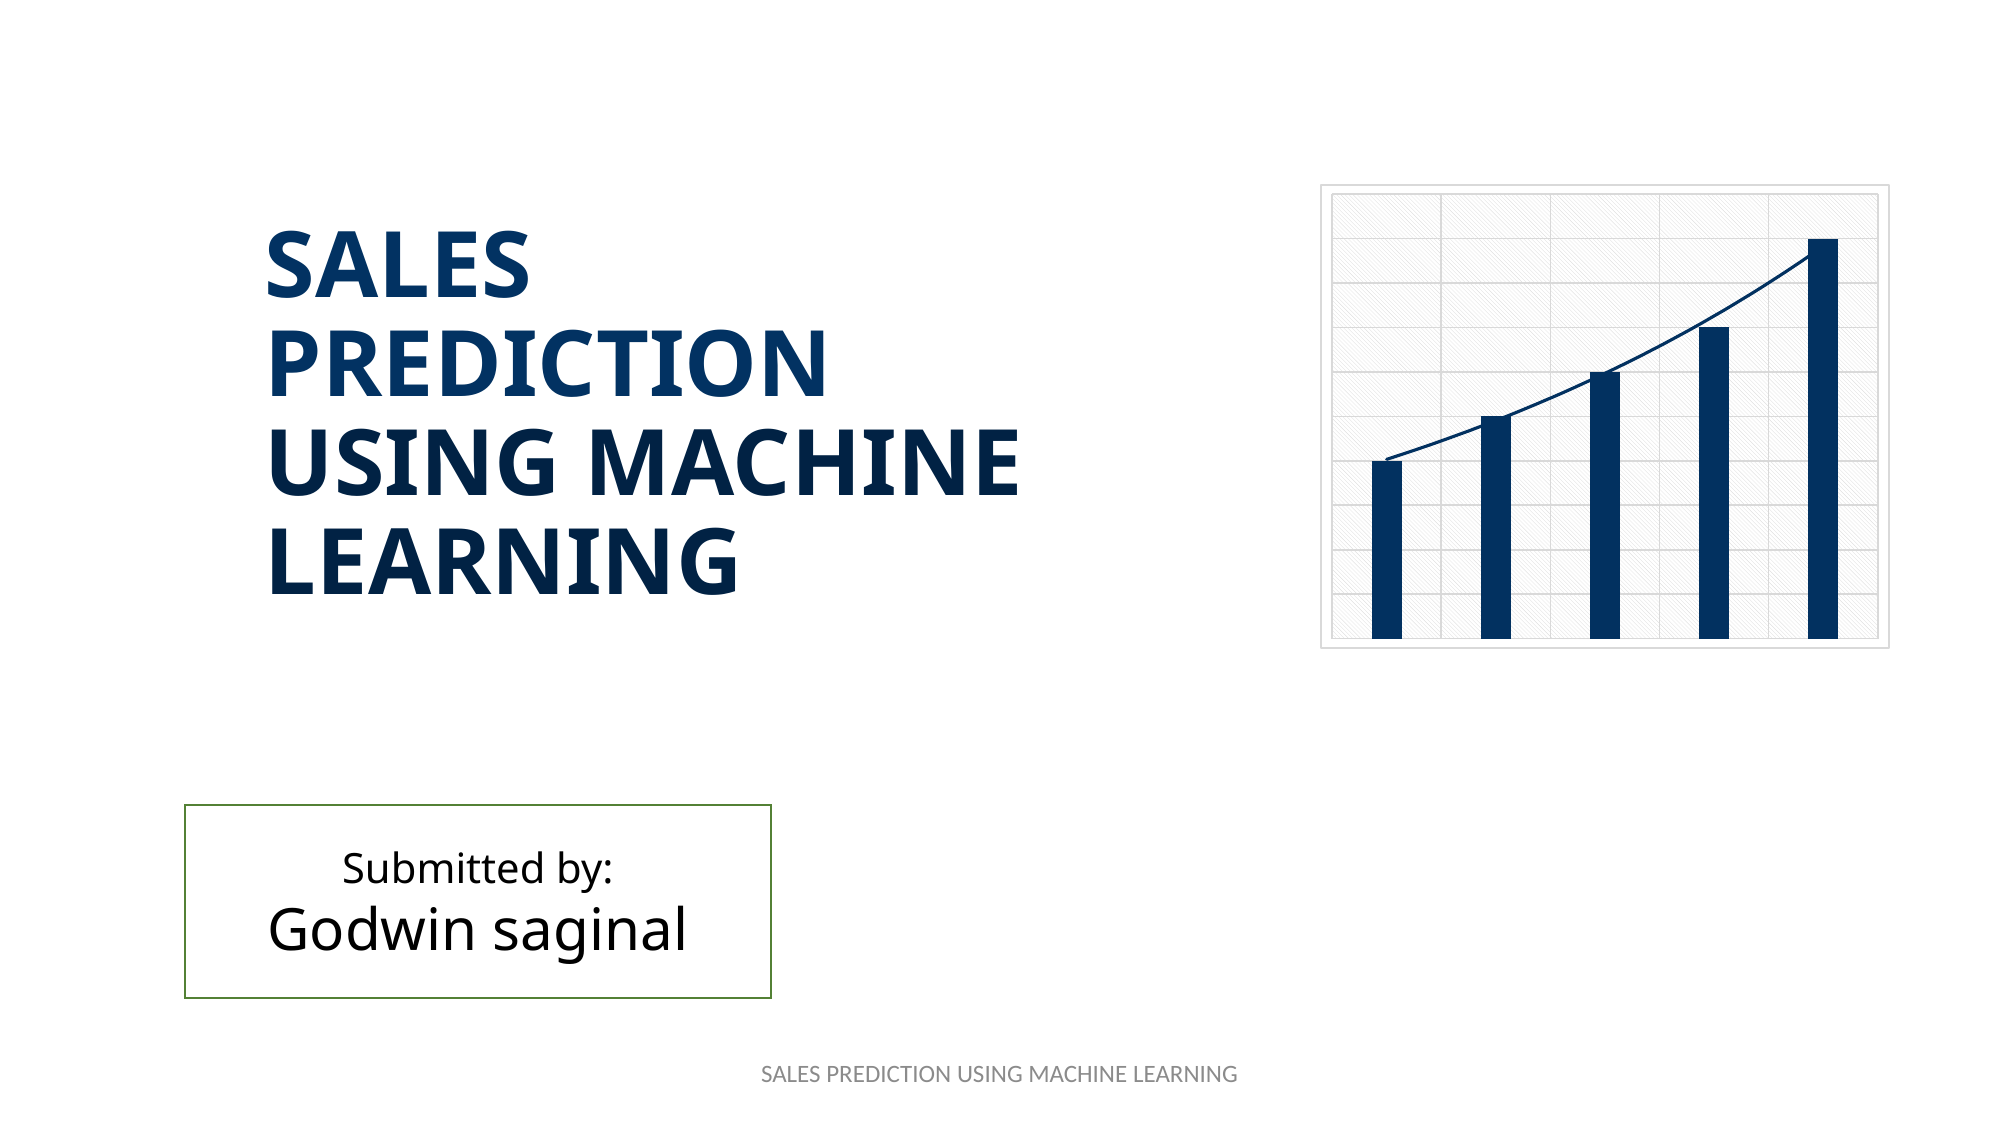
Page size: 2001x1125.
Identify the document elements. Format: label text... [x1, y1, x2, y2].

footer SALES PREDICTION USING MACHINE LEARNING [662, 1042, 1338, 1103]
chart [1319, 184, 1890, 649]
title SALES PREDICTION USING MACHINE LEARNING [249, 184, 1292, 649]
text_box Submitted by: Godwin saginal [184, 804, 772, 999]
